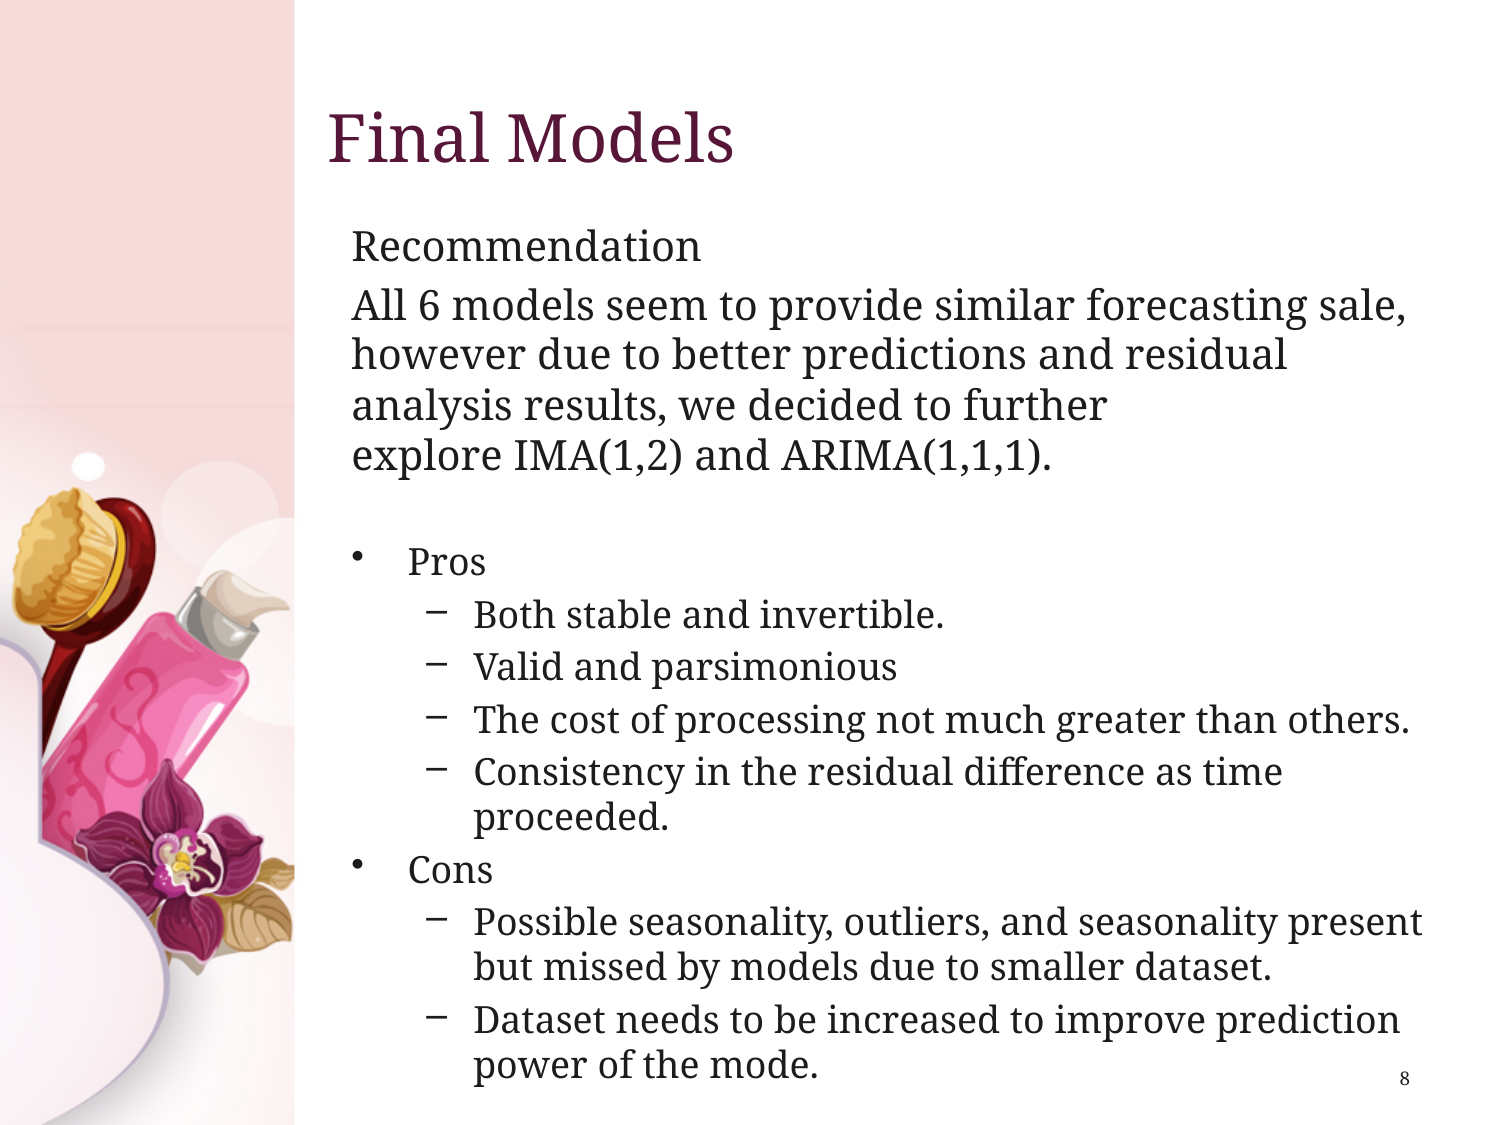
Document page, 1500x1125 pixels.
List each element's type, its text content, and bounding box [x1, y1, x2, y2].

slide_number 8 [1074, 1058, 1425, 1103]
picture [0, 0, 1500, 1125]
list Recommendation All 6 models seem to provide similar forecasting sale, however due to better predictions and residual analysis results, we decided to further explore IMA(1,2) and ARIMA(1,1,1). Pros Both stable and invertible. Valid and parsimonious The cost of processing not much greater than others. Consistency in the residual difference as time proceeded. Cons Possible seasonality, outliers, and seasonality present but missed by models due to smaller dataset. Dataset needs to be increased to improve prediction power of the mode. [336, 212, 1459, 1020]
title Final Models [312, 78, 1436, 195]
